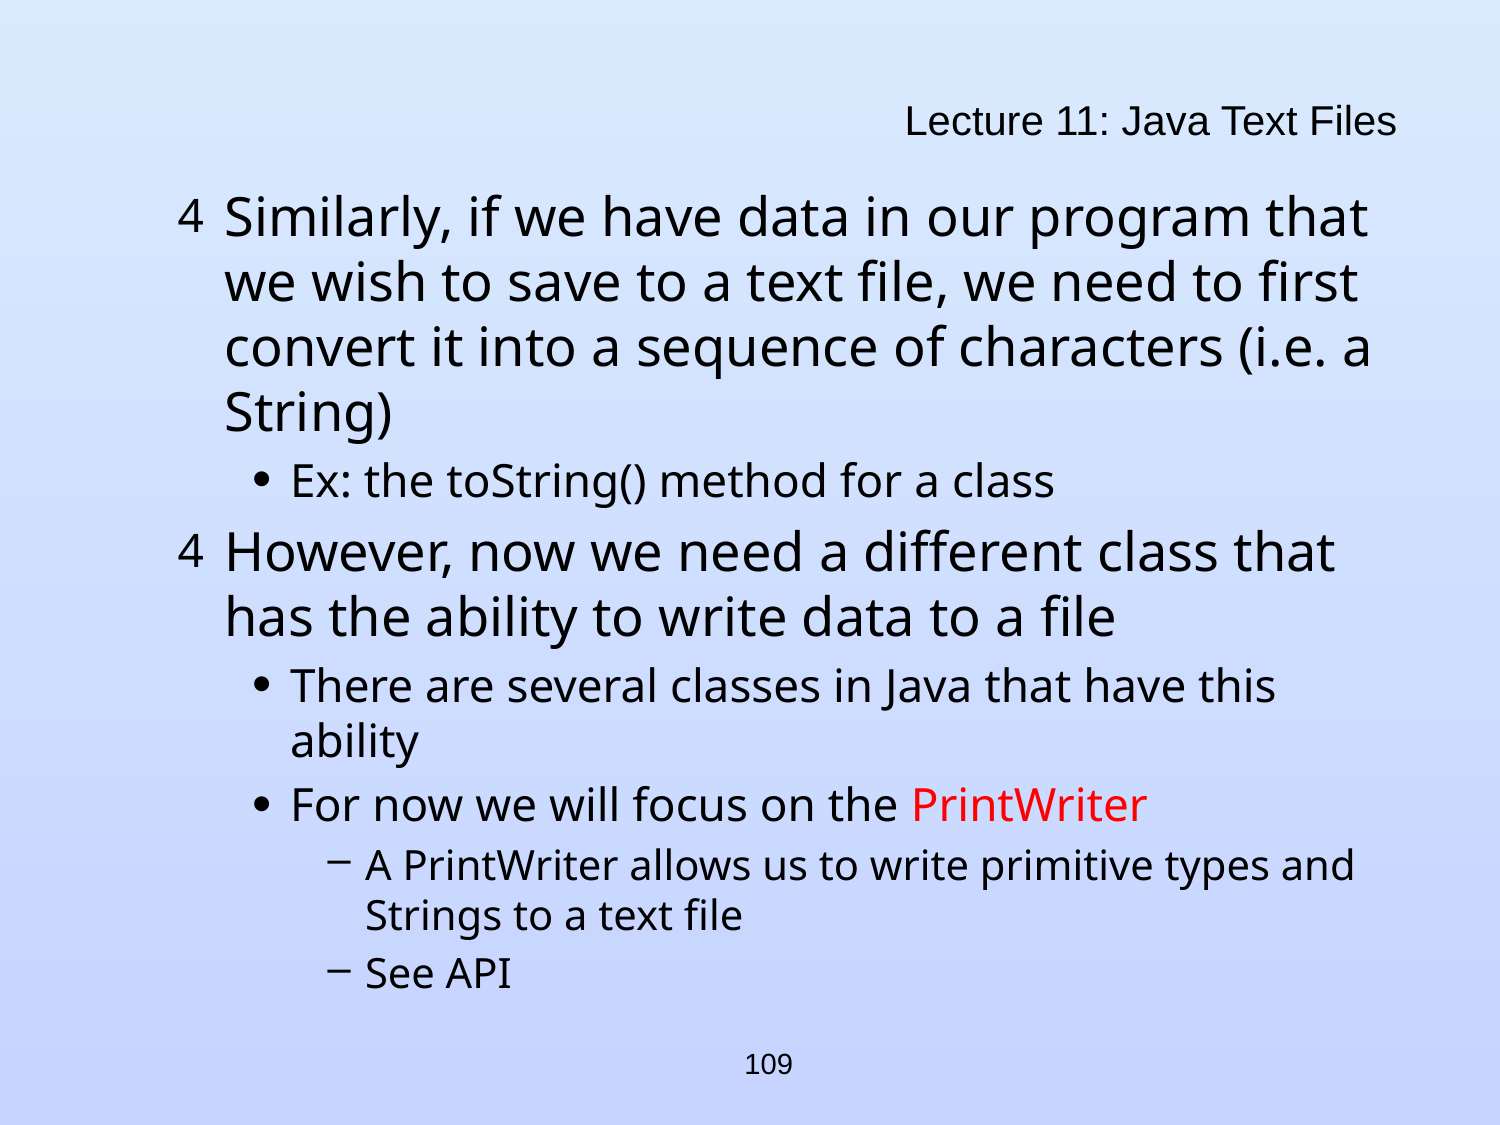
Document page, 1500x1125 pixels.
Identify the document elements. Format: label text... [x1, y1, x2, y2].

list Similarly, if we have data in our program that we wish to save to a text file, we need to first convert it into a sequence of characters (i.e. a String) Ex: the toString() method for a class However, now we need a different class that has the ability to write data to a file There are several classes in Java that have this ability For now we will focus on the PrintWriter A PrintWriter allows us to write primitive types and Strings to a text file See API [87, 174, 1413, 1000]
title Lecture 11: Java Text Files [87, 99, 1413, 150]
slide_number 109 [612, 1024, 926, 1101]
